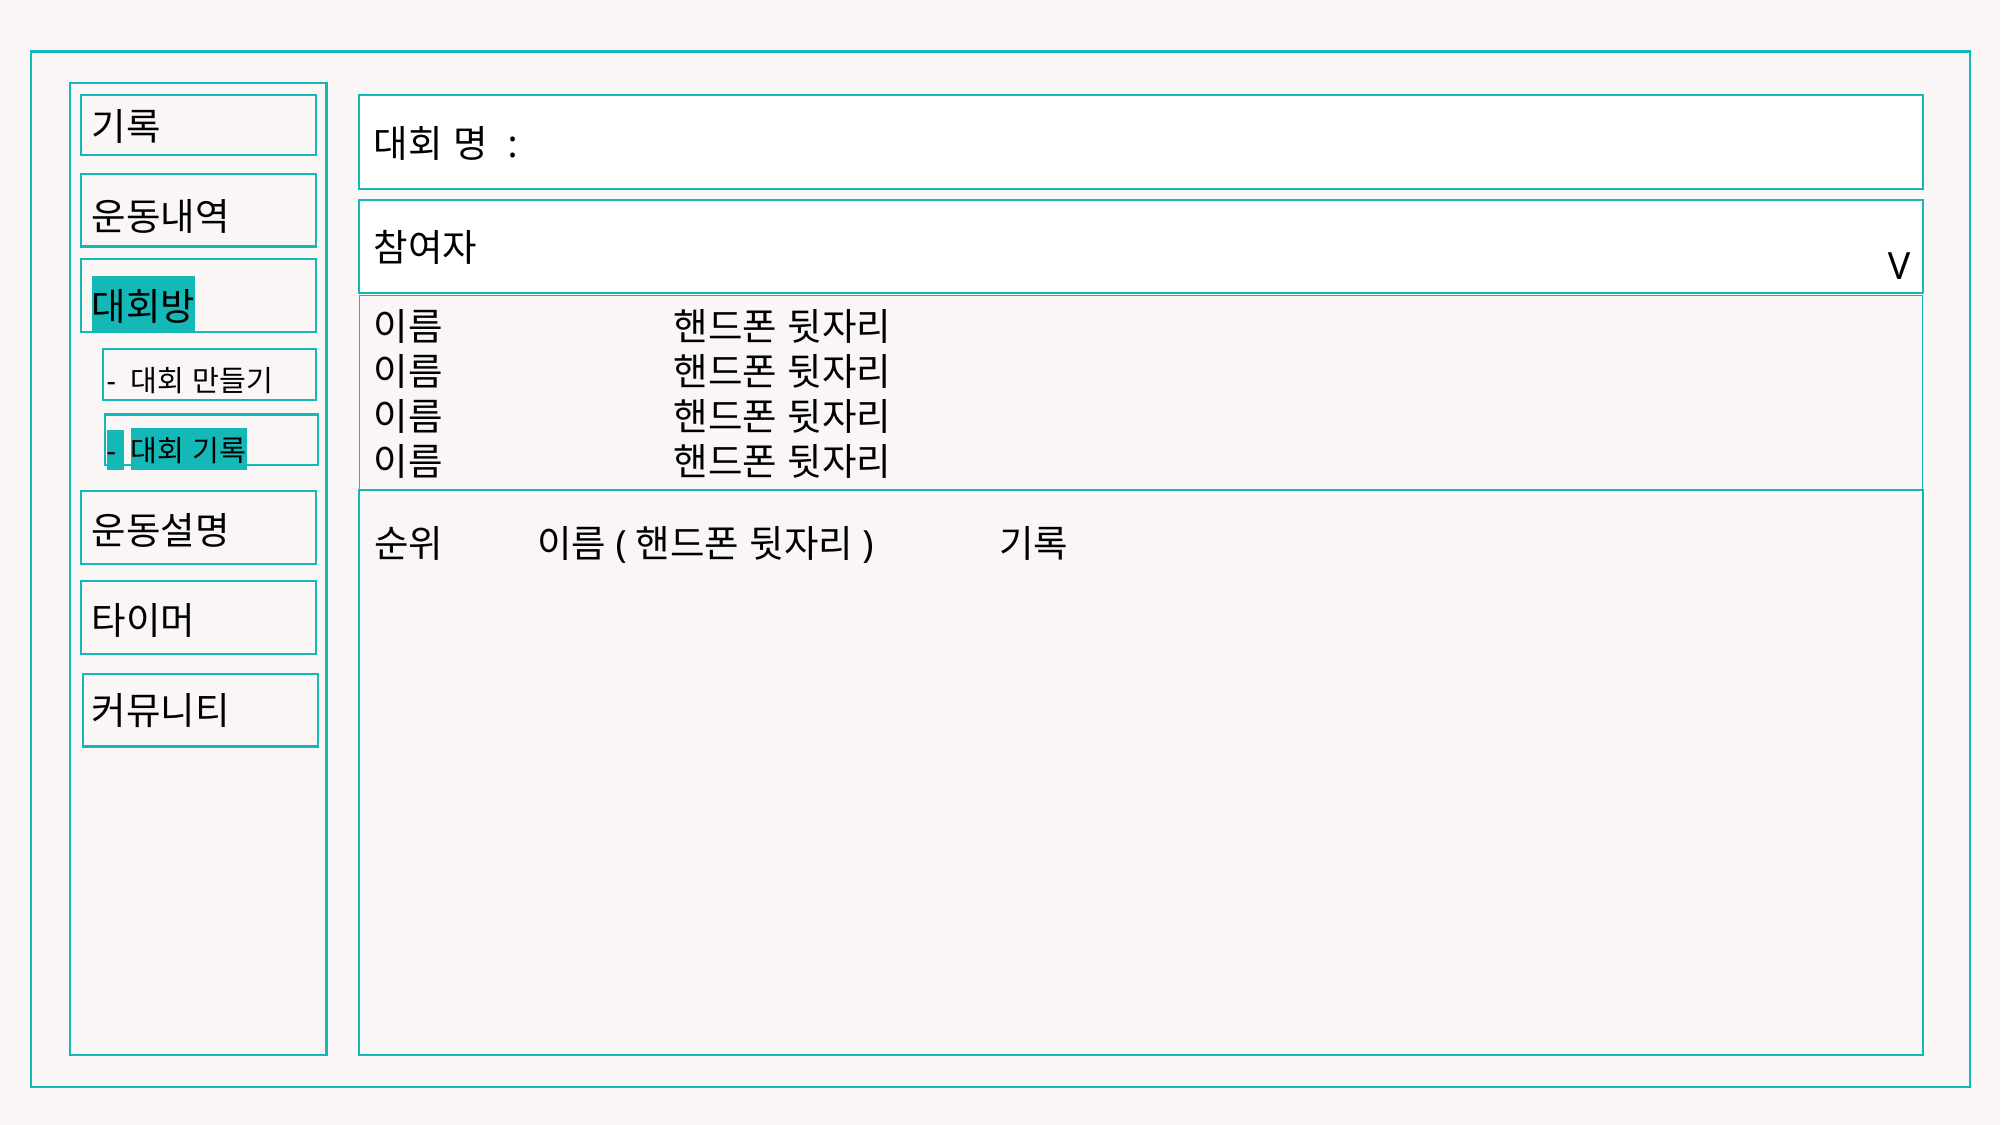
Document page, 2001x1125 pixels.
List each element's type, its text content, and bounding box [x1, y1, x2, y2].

text_box 기록 운동내역 대회방 - 대회 만들기 - 대회 기록 운동설명 타이머 커뮤니티 [76, 95, 332, 740]
text_box 순위 이름(핸드폰 뒷자리) 기록 [359, 512, 1917, 572]
text_box V [1873, 234, 1917, 295]
text_box [30, 50, 1971, 1088]
text_box 이름 핸드폰 뒷자리 이름 핸드폰 뒷자리 이름 핸드폰 뒷자리 이름 핸드폰 뒷자리 [359, 295, 1923, 489]
text_box 대회 명 : [358, 94, 1924, 190]
text_box 참여자 [358, 199, 1924, 294]
text_box [358, 489, 1924, 1056]
text_box [82, 740, 319, 748]
text_box [69, 82, 328, 1056]
